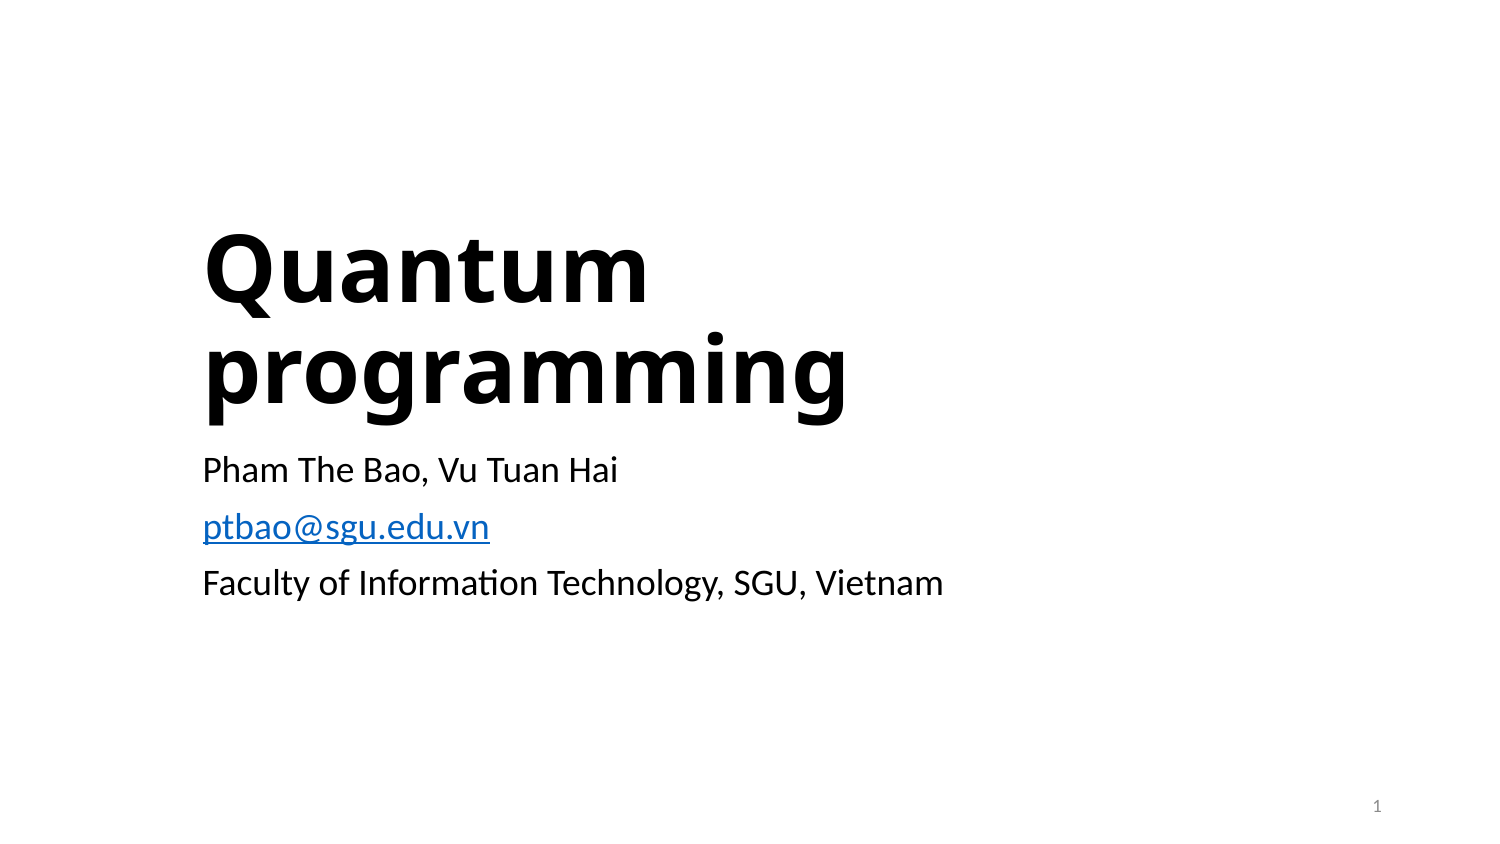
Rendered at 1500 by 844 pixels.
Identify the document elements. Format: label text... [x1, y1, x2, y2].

subtitle Pham The Bao, Vu Tuan Hai ptbao@sgu.edu.vn Faculty of Information Technology, SGU, Vietnam [187, 443, 1313, 647]
title Quantum programming [187, 138, 1325, 432]
slide_number 1 [1059, 782, 1397, 827]
